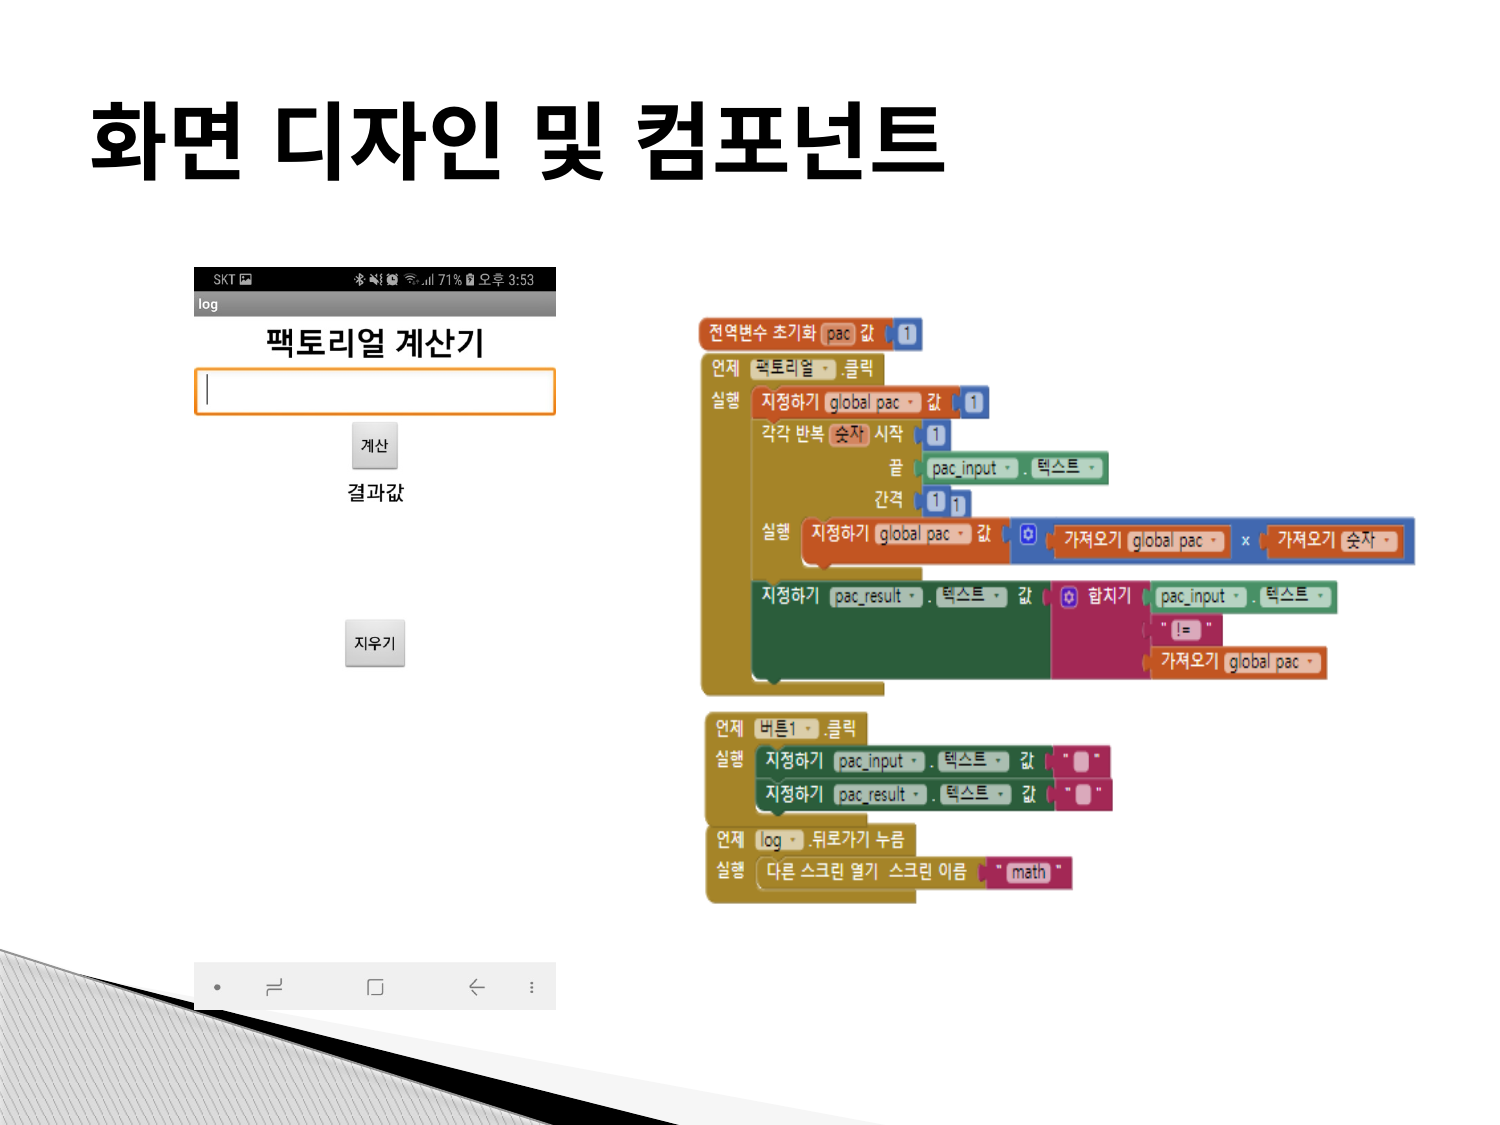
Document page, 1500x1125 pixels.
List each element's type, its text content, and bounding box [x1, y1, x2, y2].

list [194, 266, 557, 1010]
picture [655, 234, 1446, 941]
title 화면 디자인 및 컴포넌트 [75, 45, 1425, 233]
